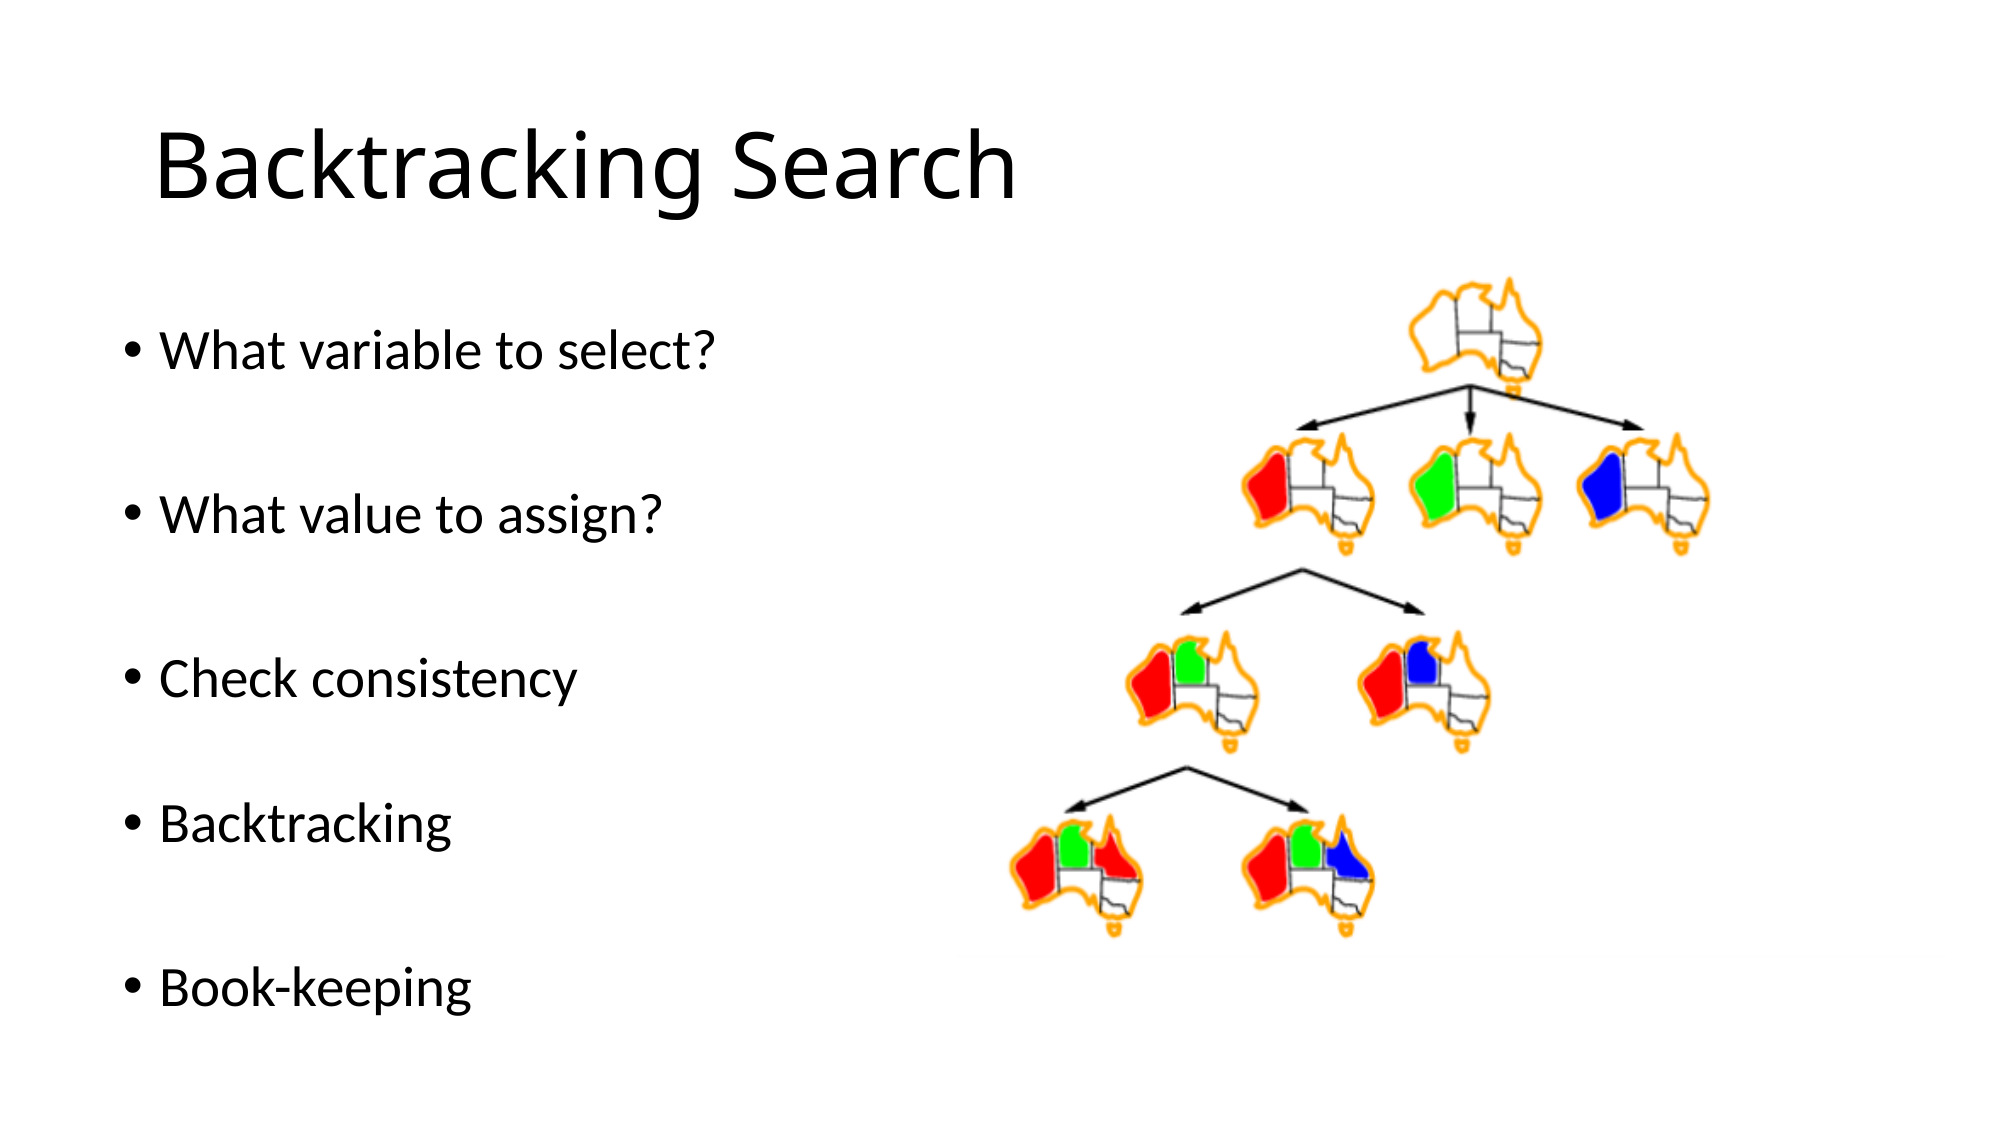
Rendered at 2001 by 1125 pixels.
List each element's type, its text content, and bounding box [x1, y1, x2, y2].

picture [957, 257, 1946, 958]
list What variable to select? What value to assign? Check consistency Backtracking Book-keeping [108, 313, 897, 1028]
title Backtracking Search [137, 59, 1863, 278]
